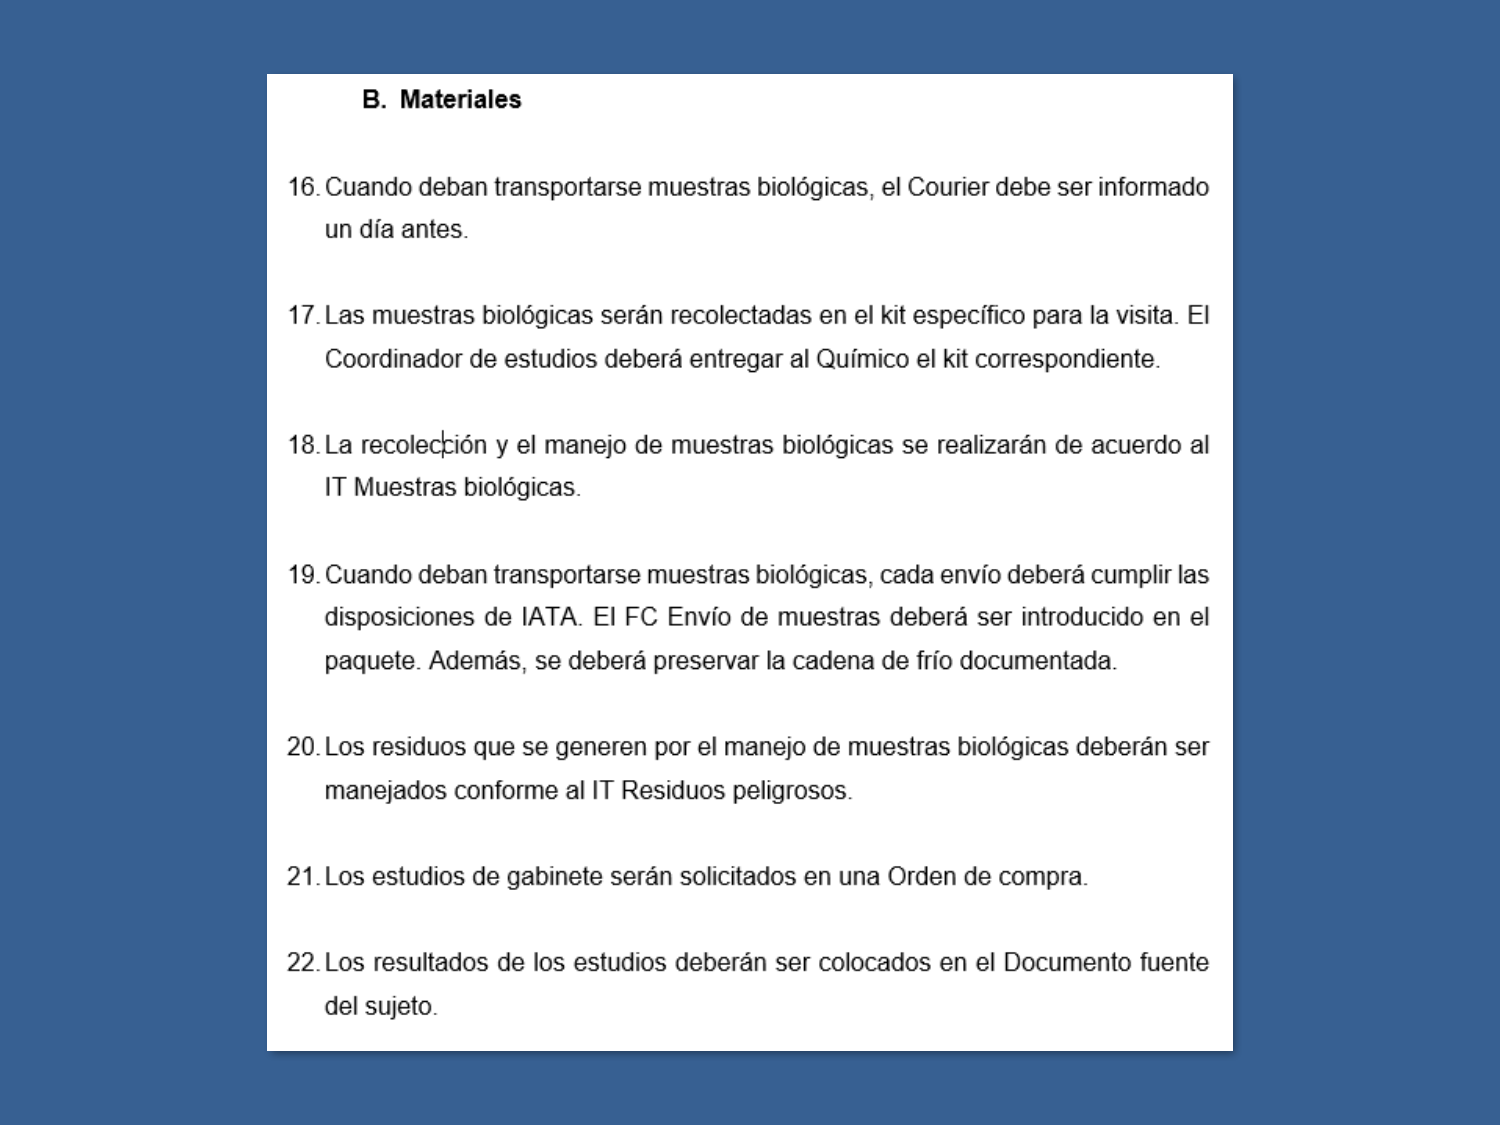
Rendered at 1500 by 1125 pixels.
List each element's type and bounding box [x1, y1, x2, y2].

picture [267, 73, 1233, 1051]
